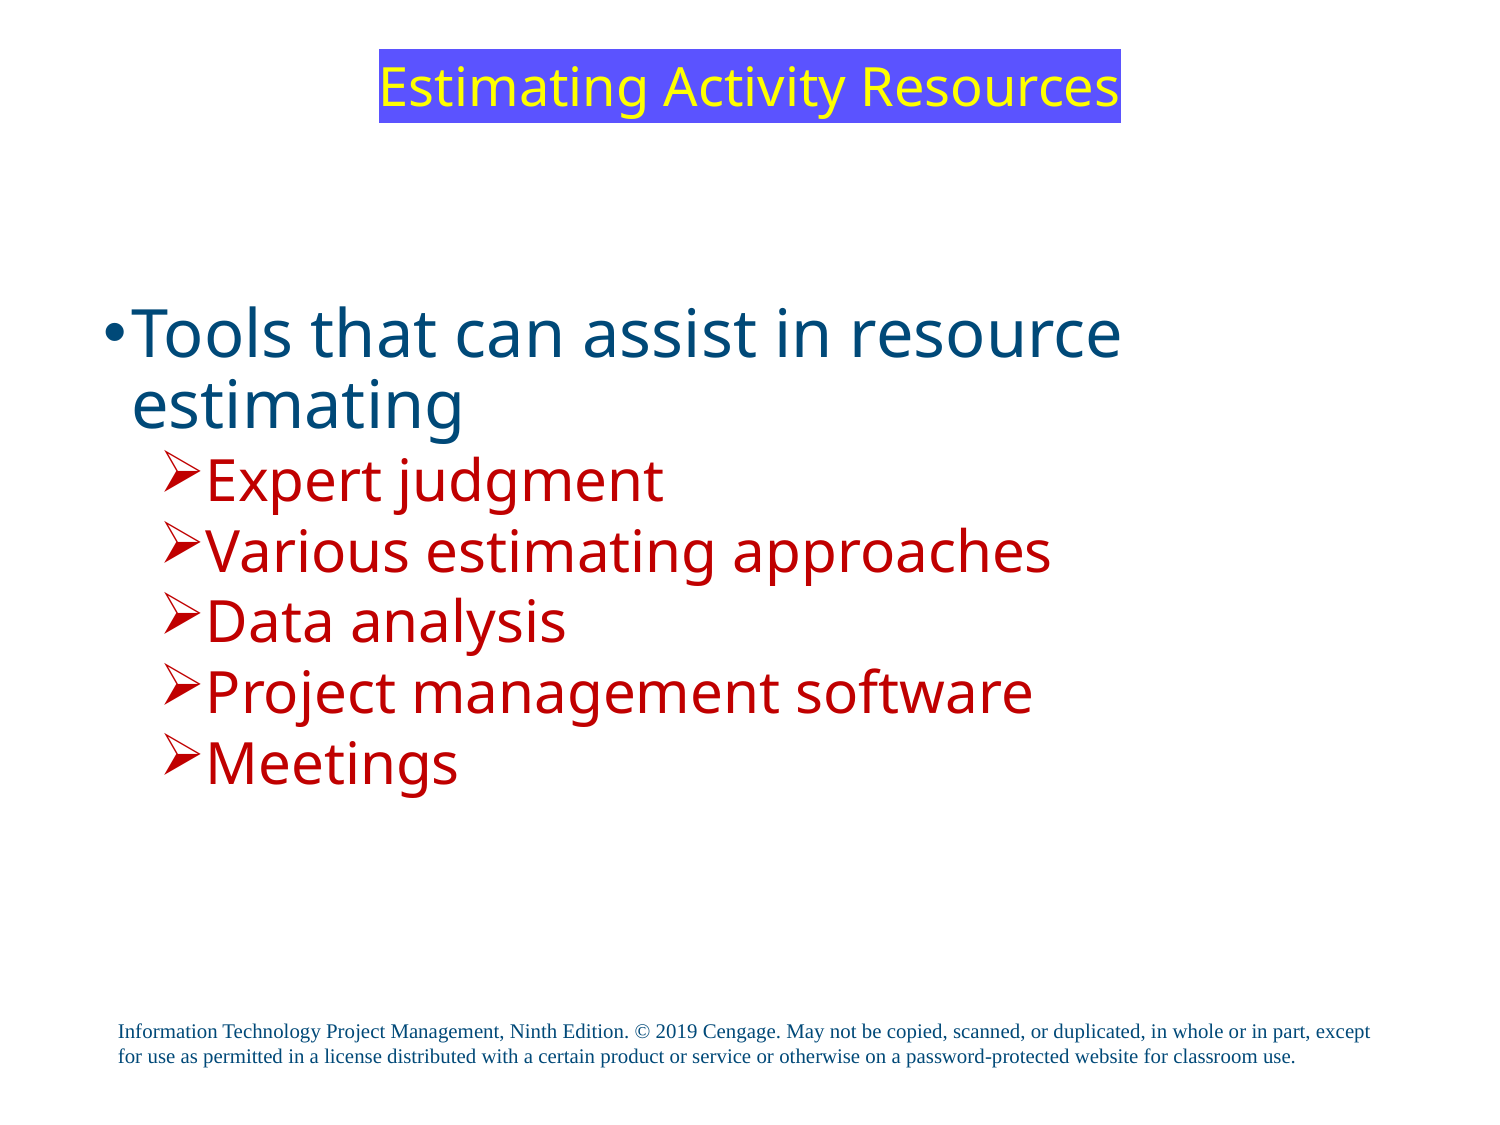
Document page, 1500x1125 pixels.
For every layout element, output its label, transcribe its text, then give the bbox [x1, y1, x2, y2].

list Tools that can assist in resource estimating Expert judgment Various estimating approaches Data analysis Project management software Meetings [103, 299, 1397, 1009]
footer Information Technology Project Management, Ninth Edition. © 2019 Cengage. May not be copied, scanned, or duplicated, in whole or in part, except for use as permitted in a license distributed with a certain product or service or otherwise on a password-protected website for classroom use. [103, 1009, 1397, 1070]
title Estimating Activity Resources [103, 59, 1397, 278]
